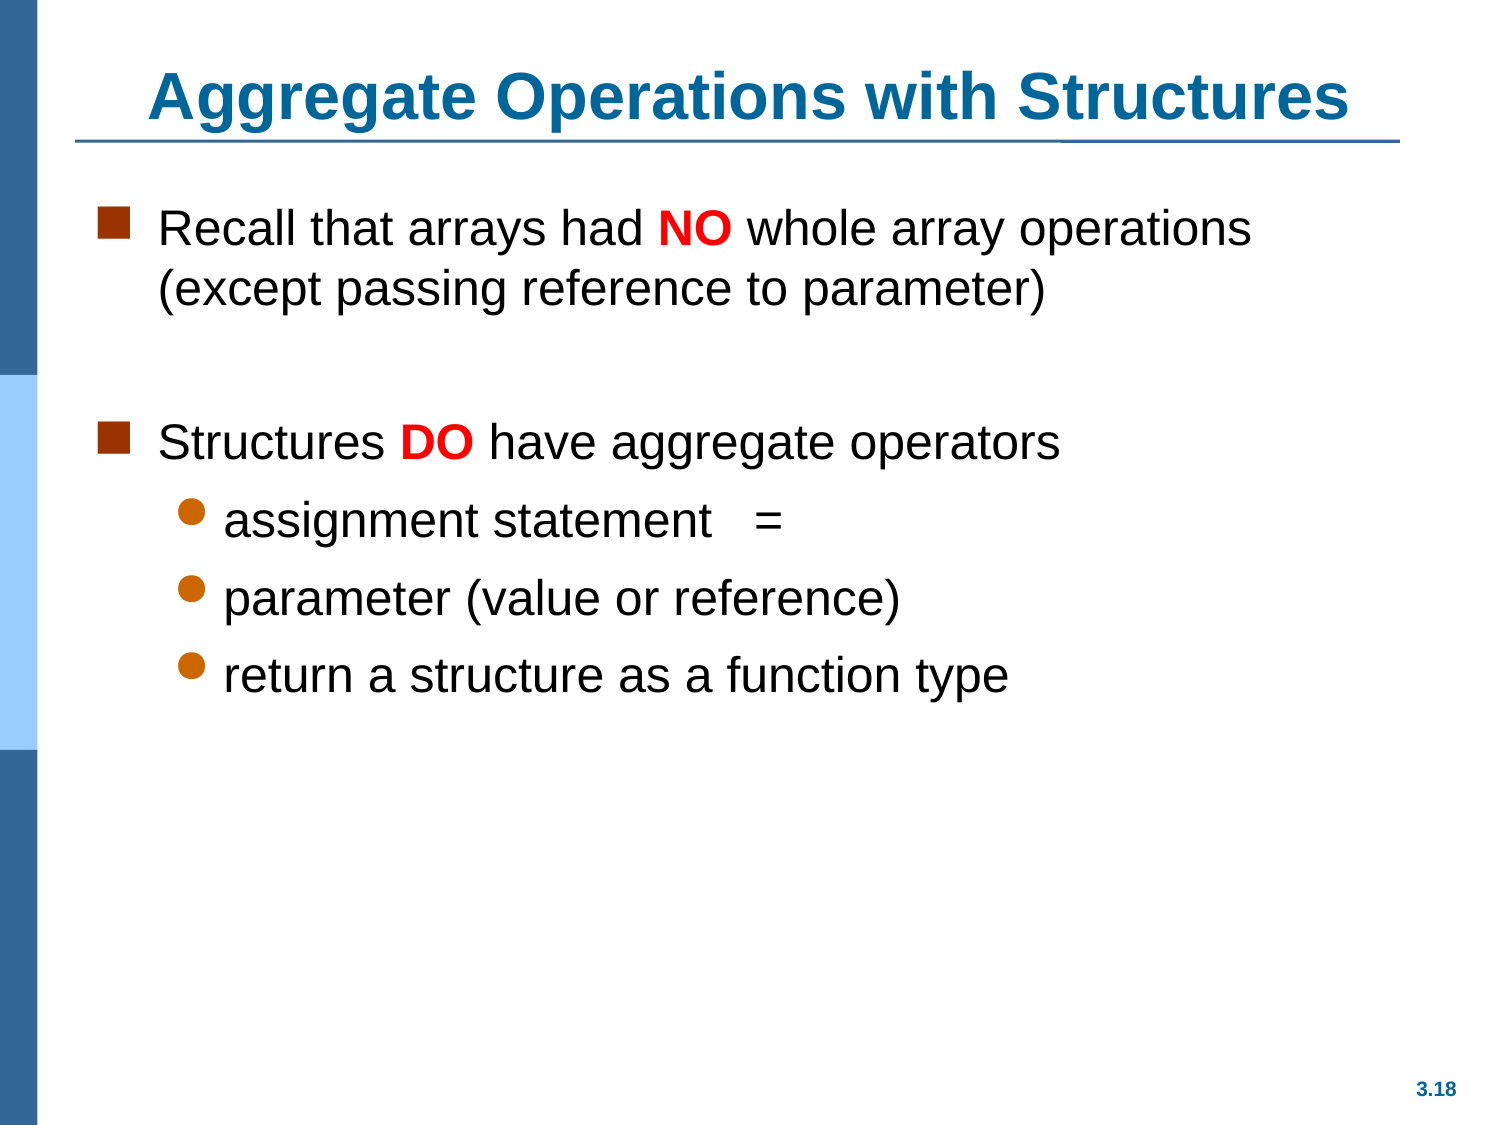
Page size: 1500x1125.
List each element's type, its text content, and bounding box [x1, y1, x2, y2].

list Recall that arrays had NO whole array operations (except passing reference to parameter) Structures DO have aggregate operators assignment statement = parameter (value or reference) return a structure as a function type [86, 187, 1437, 1044]
title Aggregate Operations with Structures [75, 45, 1425, 141]
